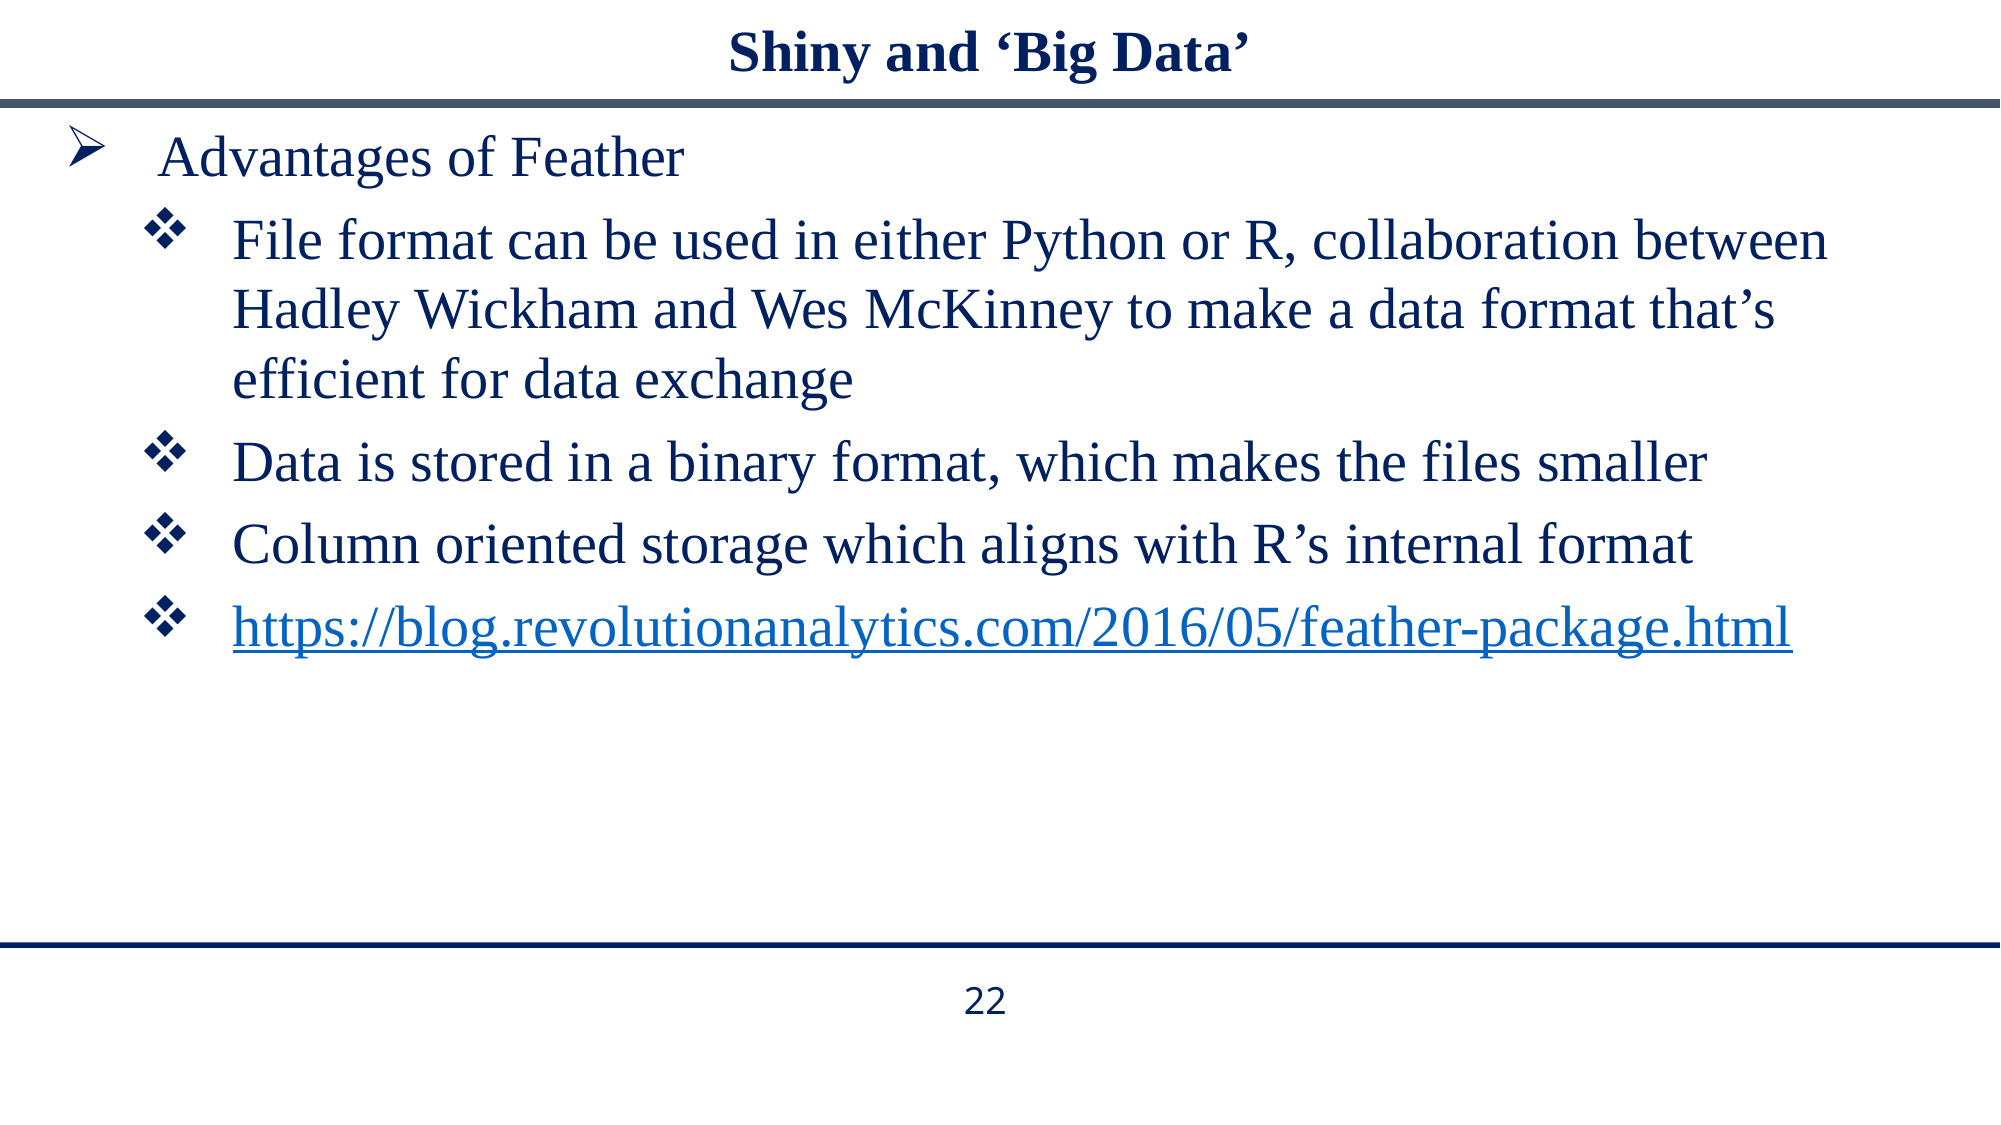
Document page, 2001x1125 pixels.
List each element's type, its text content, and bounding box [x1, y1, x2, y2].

text_box Advantages of Feather File format can be used in either Python or R, collaboration between Hadley Wickham and Wes McKinney to make a data format that’s efficient for data exchange Data is stored in a binary format, which makes the files smaller Column oriented storage which aligns with R’s internal format https://blog.revolutionanalytics.com/2016/05/feather-package.html [0, 110, 1965, 944]
title Shiny and ‘Big Data’ [280, 0, 1701, 110]
